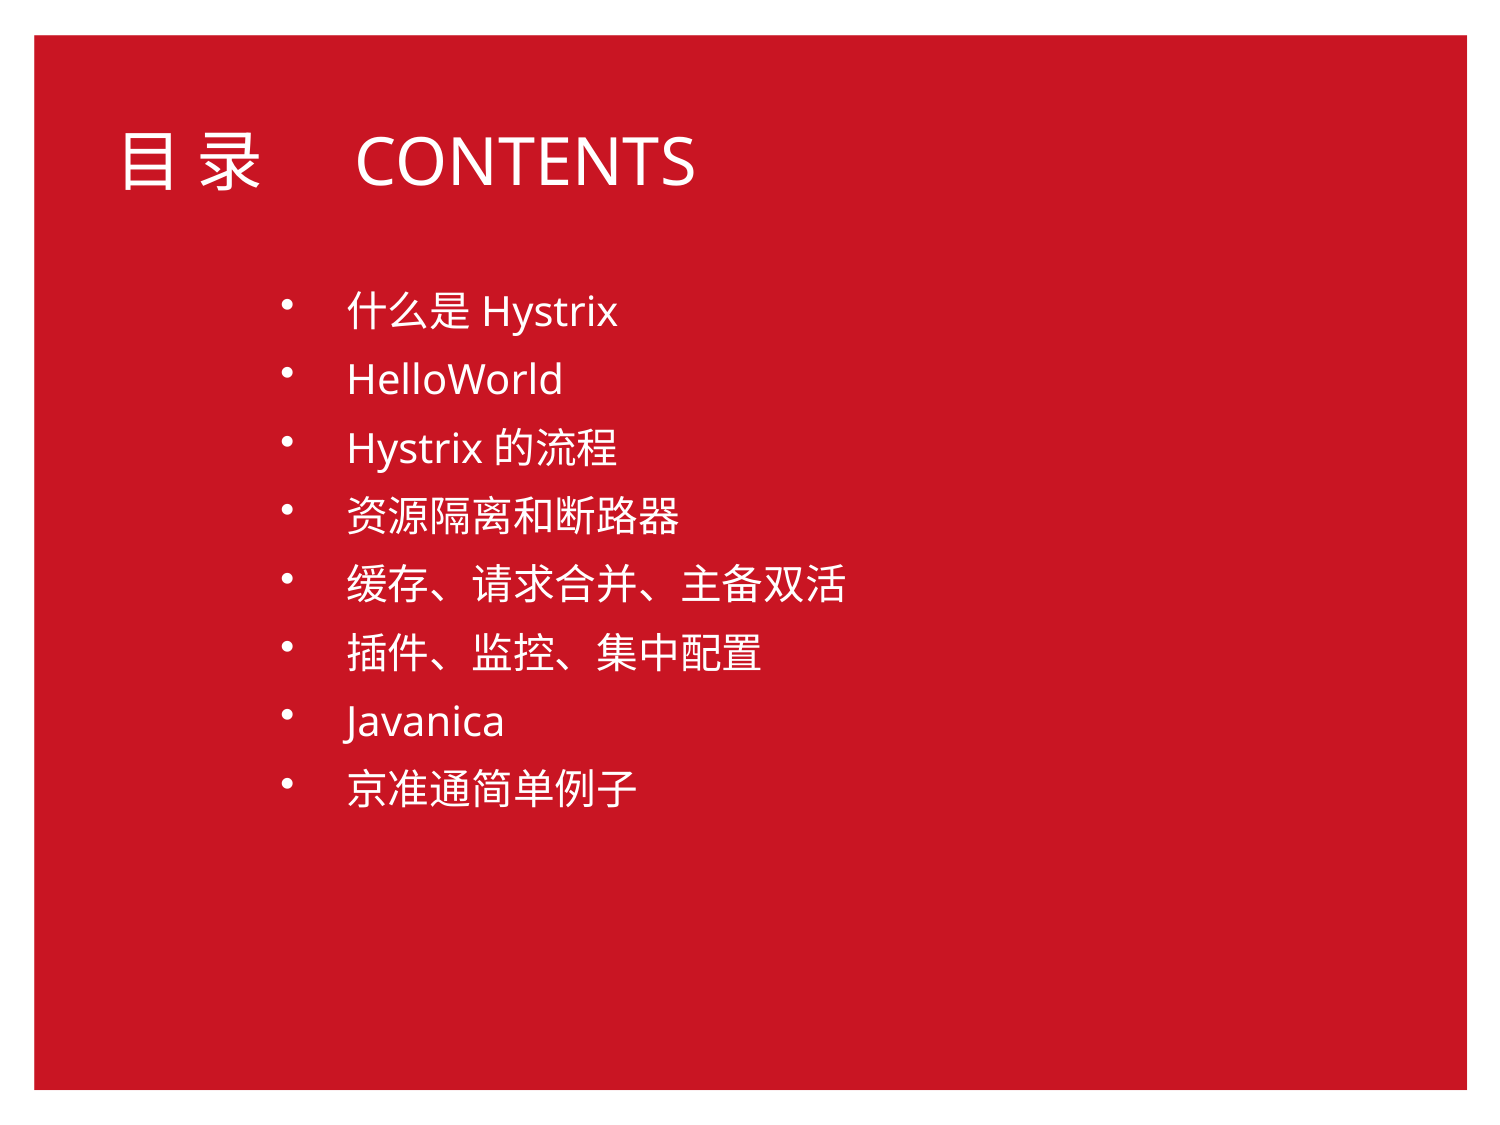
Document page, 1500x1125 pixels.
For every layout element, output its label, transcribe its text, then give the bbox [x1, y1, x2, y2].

list 什么是Hystrix HelloWorld Hystrix的流程 资源隔离和断路器 缓存、请求合并、主备双活 插件、监控、集中配置 Javanica 京准通简单例子 [265, 267, 928, 965]
picture [0, 0, 1500, 1125]
